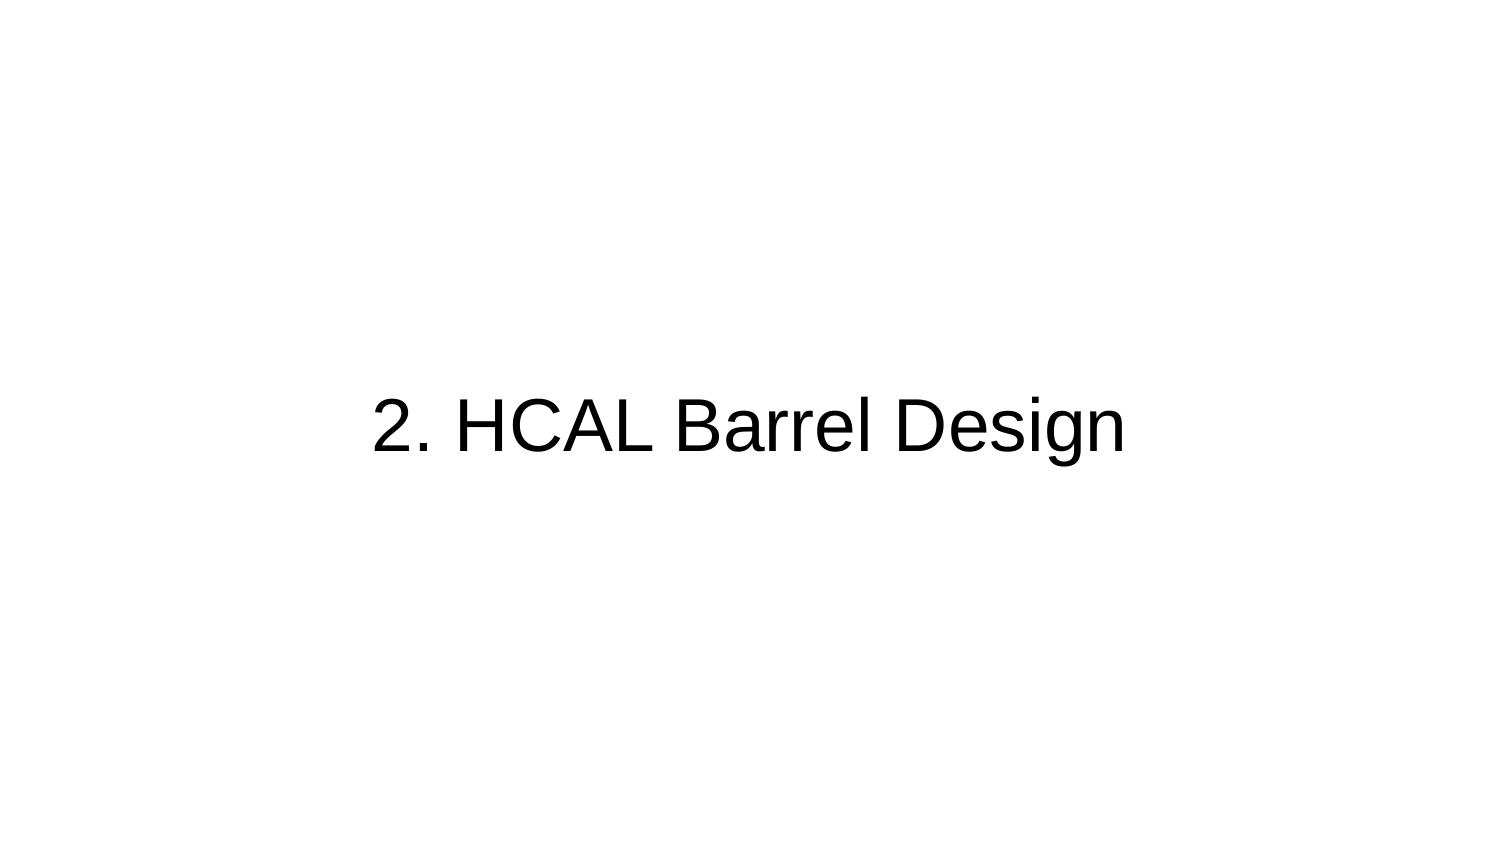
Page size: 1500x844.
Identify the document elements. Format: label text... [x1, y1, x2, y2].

title 2. HCAL Barrel Design [51, 352, 1449, 491]
